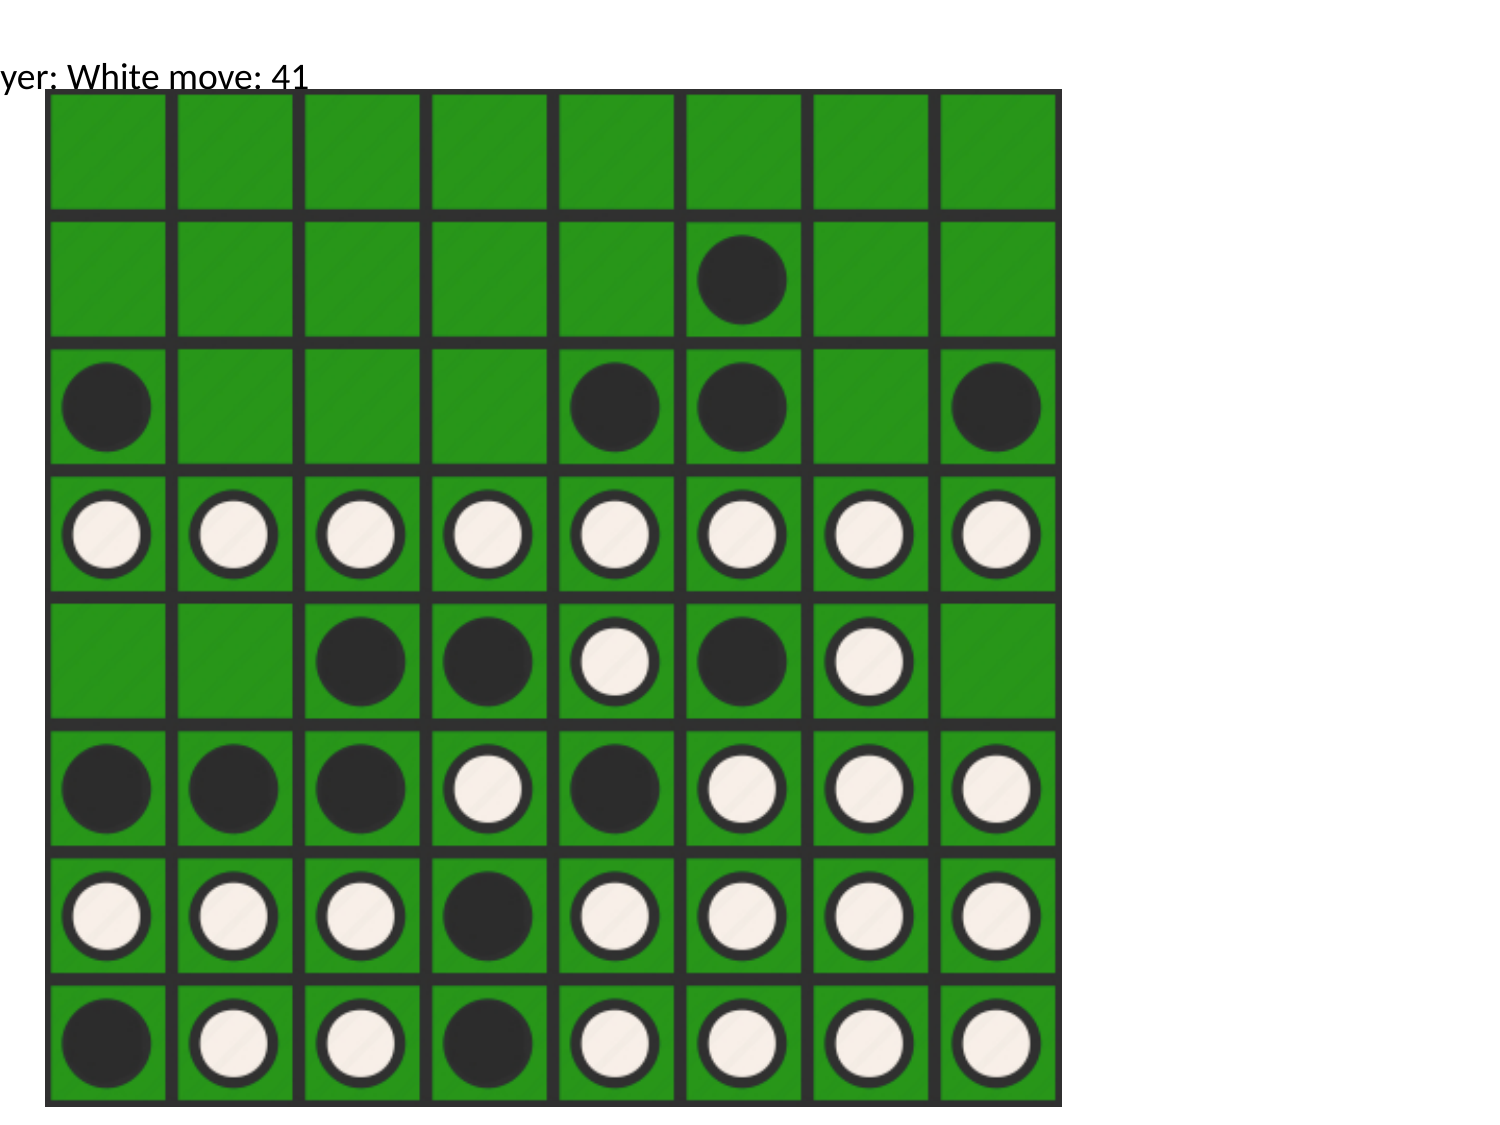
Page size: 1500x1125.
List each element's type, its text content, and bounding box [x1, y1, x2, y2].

picture [44, 89, 1062, 1107]
text_box turn: 38 player: White move: 41 [0, 44, 325, 105]
